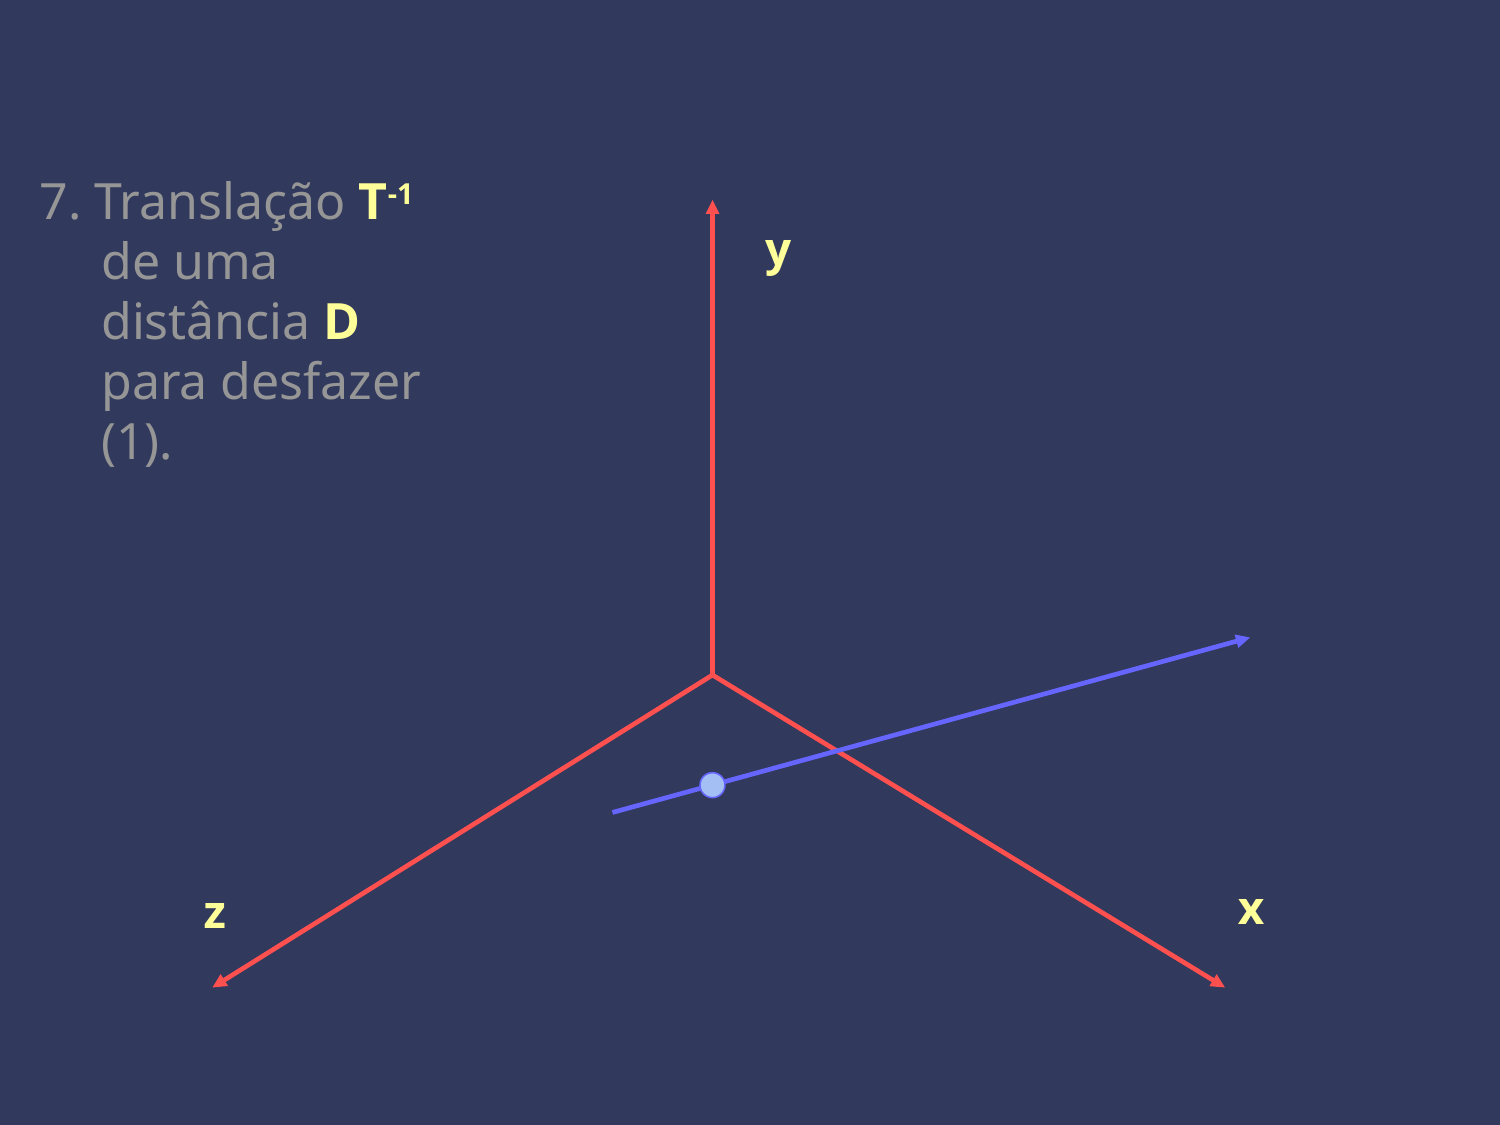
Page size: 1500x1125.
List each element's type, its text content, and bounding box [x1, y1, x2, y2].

text_box 7. Translação T-1 de uma distância D para desfazer (1). [24, 162, 465, 478]
text_box y [750, 212, 806, 283]
text_box [212, 739, 609, 988]
text_box [706, 199, 719, 630]
text_box [948, 819, 1225, 988]
text_box x [1223, 871, 1280, 942]
text_box z [188, 875, 241, 945]
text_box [611, 636, 1251, 813]
